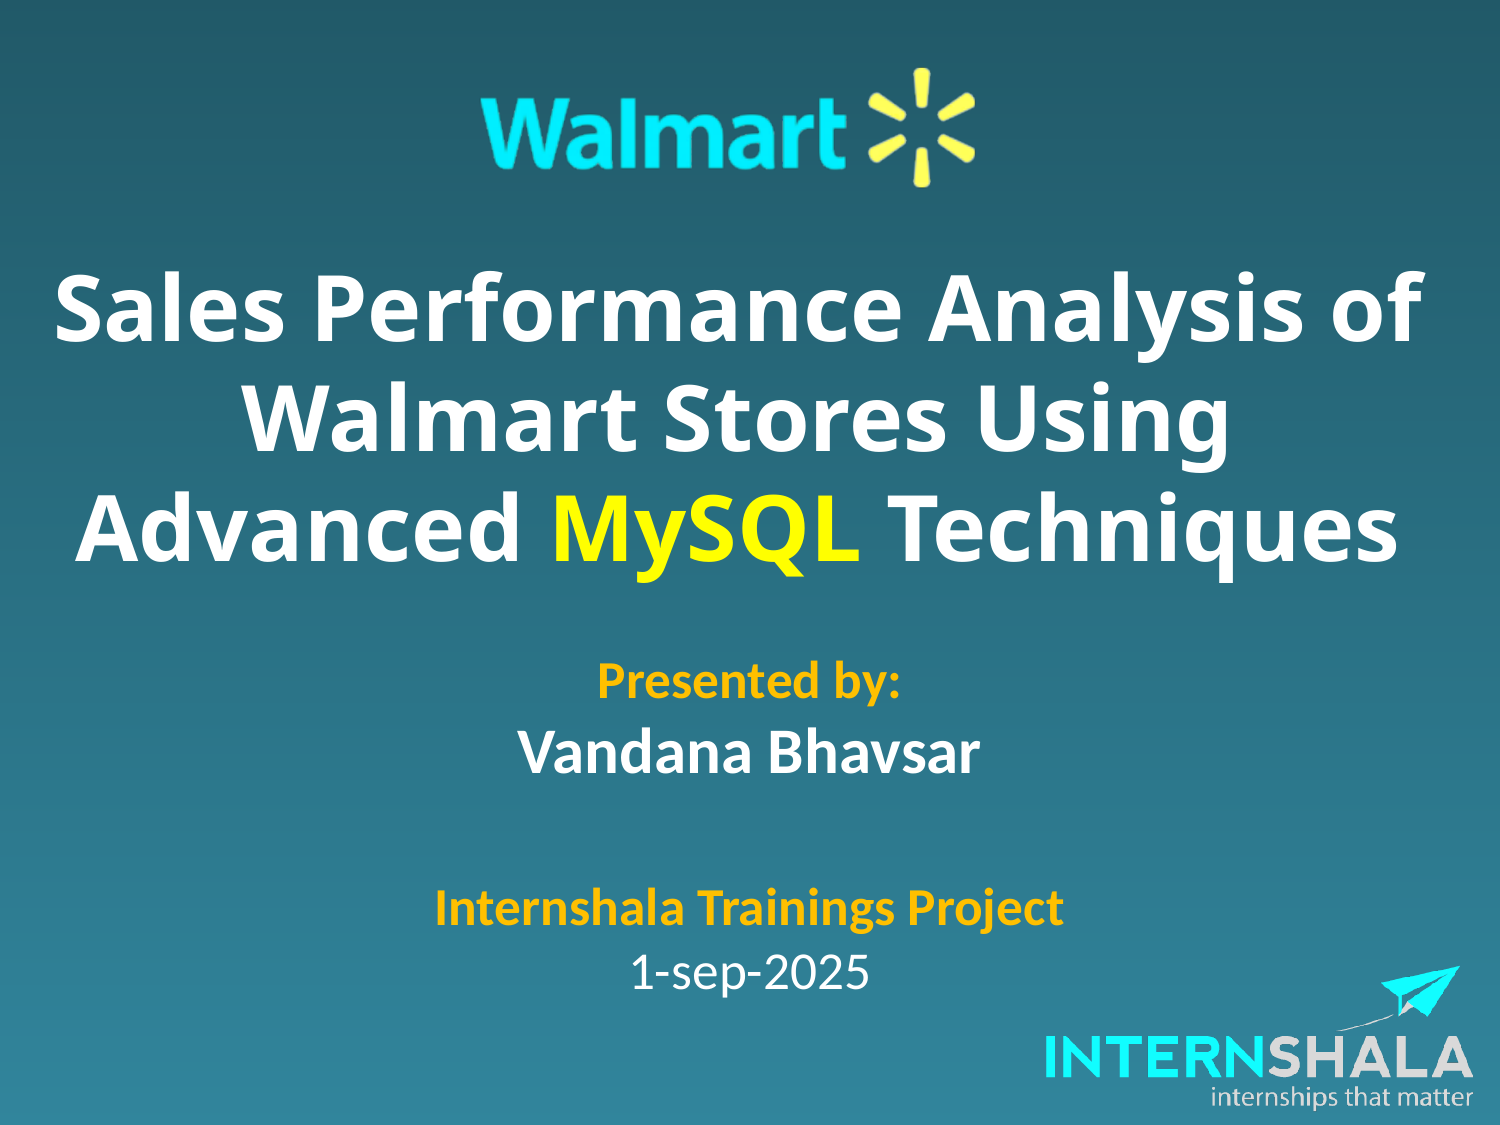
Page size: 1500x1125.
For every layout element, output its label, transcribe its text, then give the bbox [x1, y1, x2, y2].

title Sales Performance Analysis of Walmart Stores Using Advanced MySQL Techniques [17, 349, 1459, 591]
picture [1045, 963, 1474, 1112]
picture [453, 0, 1004, 404]
subtitle Presented by: Vandana Bhavsar Internshala Trainings Project 1-sep-2025 [225, 637, 1275, 1012]
